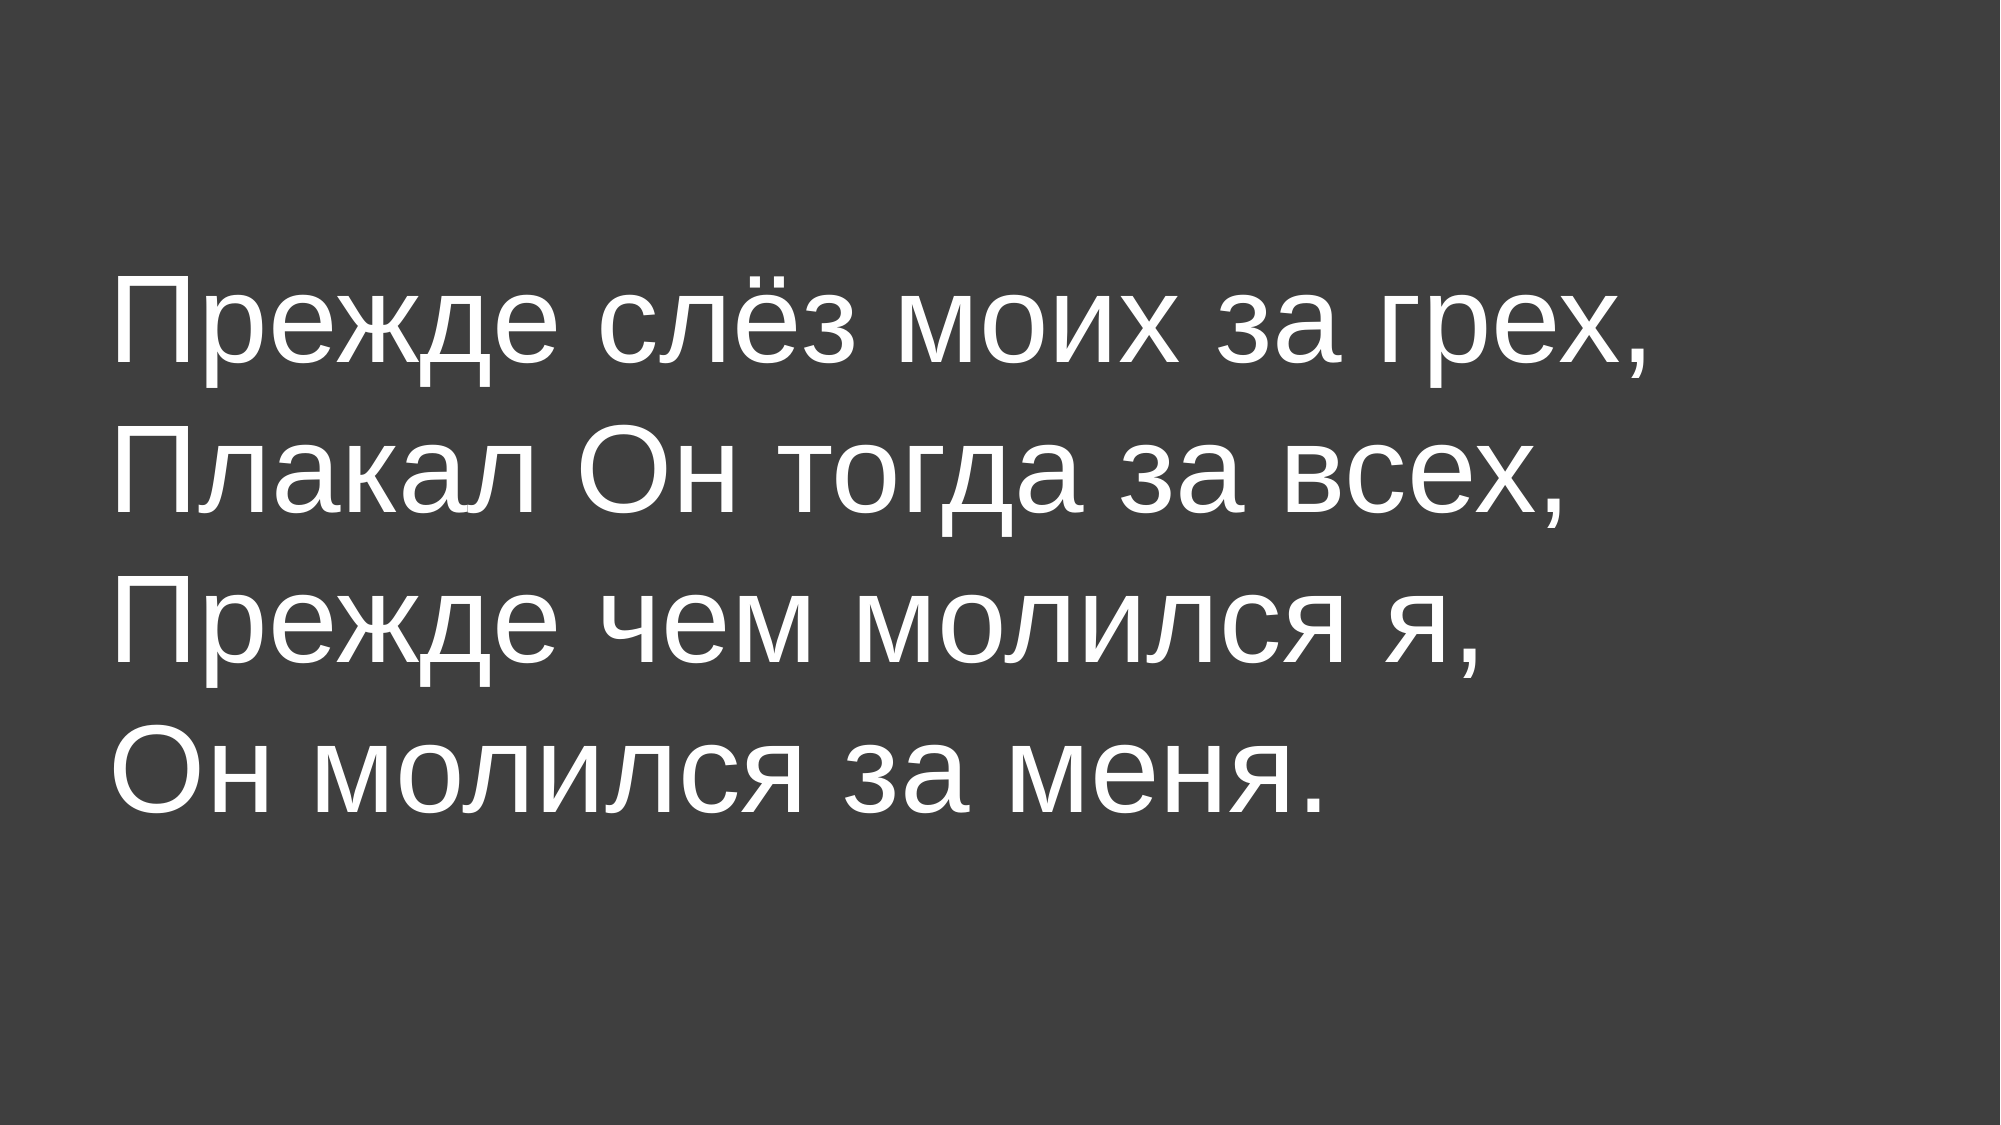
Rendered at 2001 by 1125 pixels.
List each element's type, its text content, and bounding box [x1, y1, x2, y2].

text_box Прежде слёз моих за грех, Плакал Он тогда за всех, Прежде чем молился я, Он молился за меня. [93, 13, 2000, 1062]
